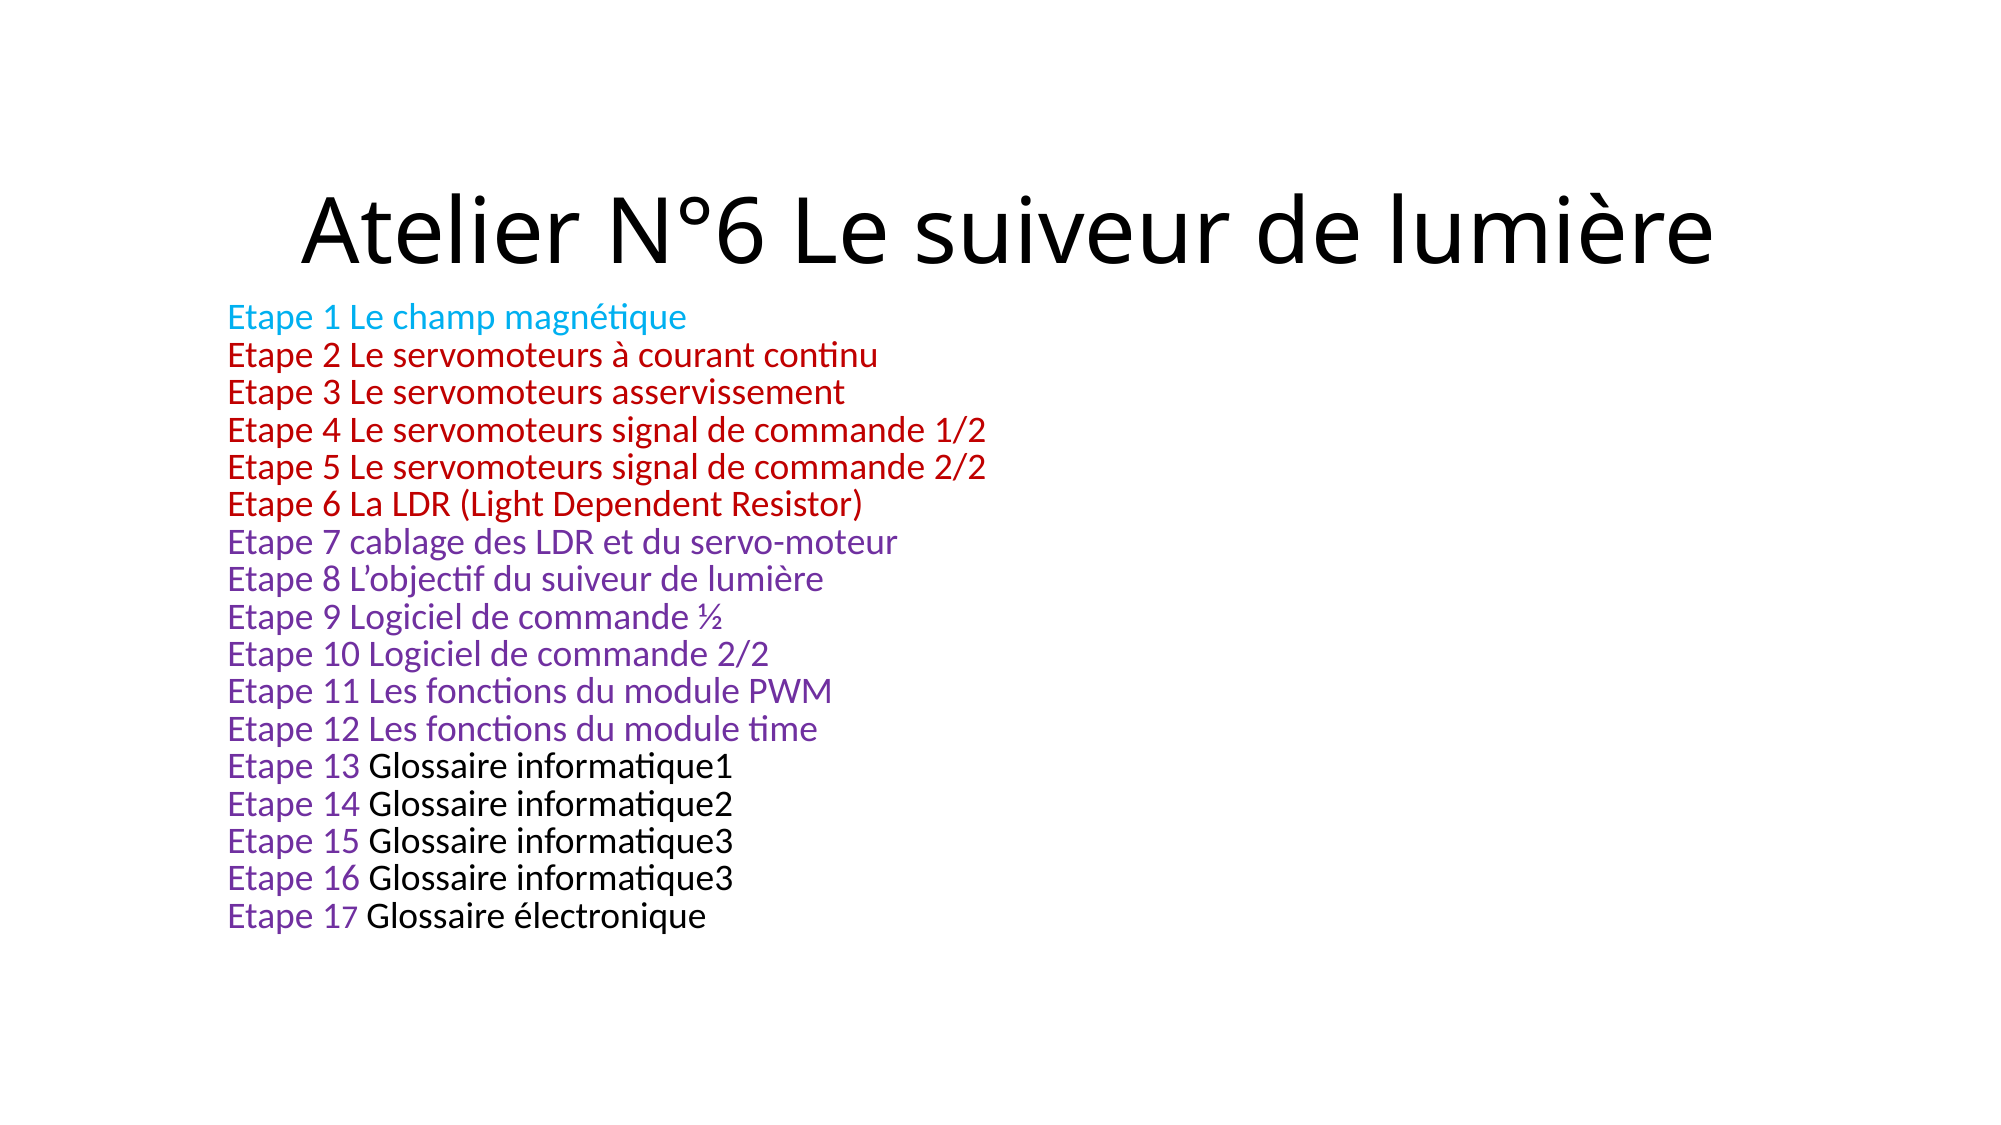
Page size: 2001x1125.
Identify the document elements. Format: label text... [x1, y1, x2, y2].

text_box Etape 1 Le champ magnétique Etape 2 Le servomoteurs à courant continu Etape 3 Le servomoteurs asservissement Etape 4 Le servomoteurs signal de commande 1/2 Etape 5 Le servomoteurs signal de commande 2/2 Etape 6 La LDR (Light Dependent Resistor) Etape 7 cablage des LDR et du servo-moteur Etape 8 L’objectif du suiveur de lumière Etape 9 Logiciel de commande ½ Etape 10 Logiciel de commande 2/2 Etape 11 Les fonctions du module PWM Etape 12 Les fonctions du module time Etape 13 Glossaire informatique1 Etape 14 Glossaire informatique2 Etape 15 Glossaire informatique3 Etape 16 Glossaire informatique3 Etape 17 Glossaire électronique [137, 301, 1863, 1015]
text_box Atelier N°6 Le suiveur de lumière [146, 69, 1872, 287]
